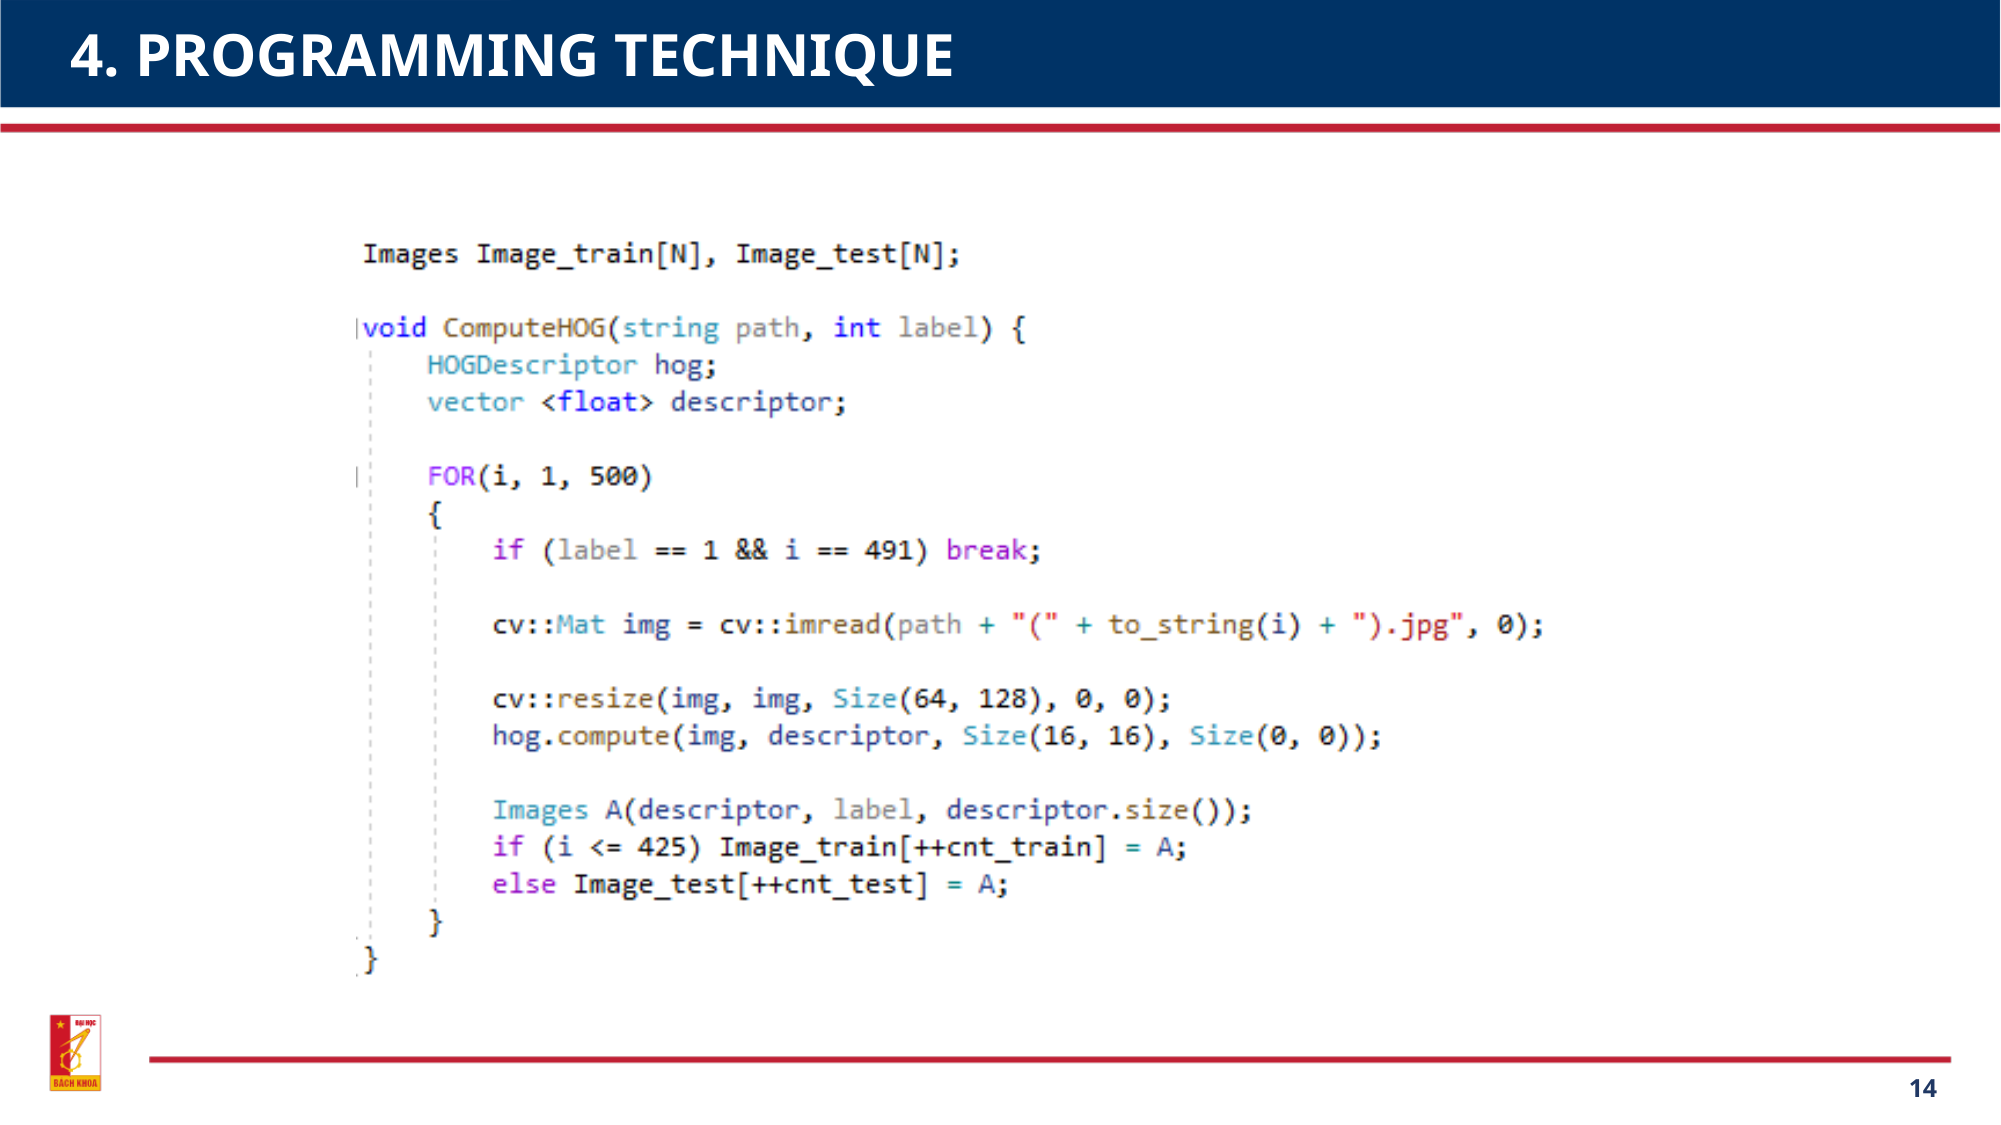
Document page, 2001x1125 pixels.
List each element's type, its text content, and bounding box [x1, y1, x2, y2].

slide_number 14 [1502, 1065, 1953, 1125]
title 4. PROGRAMMING TECHNIQUE [55, 18, 1945, 91]
picture [0, 0, 2001, 1125]
